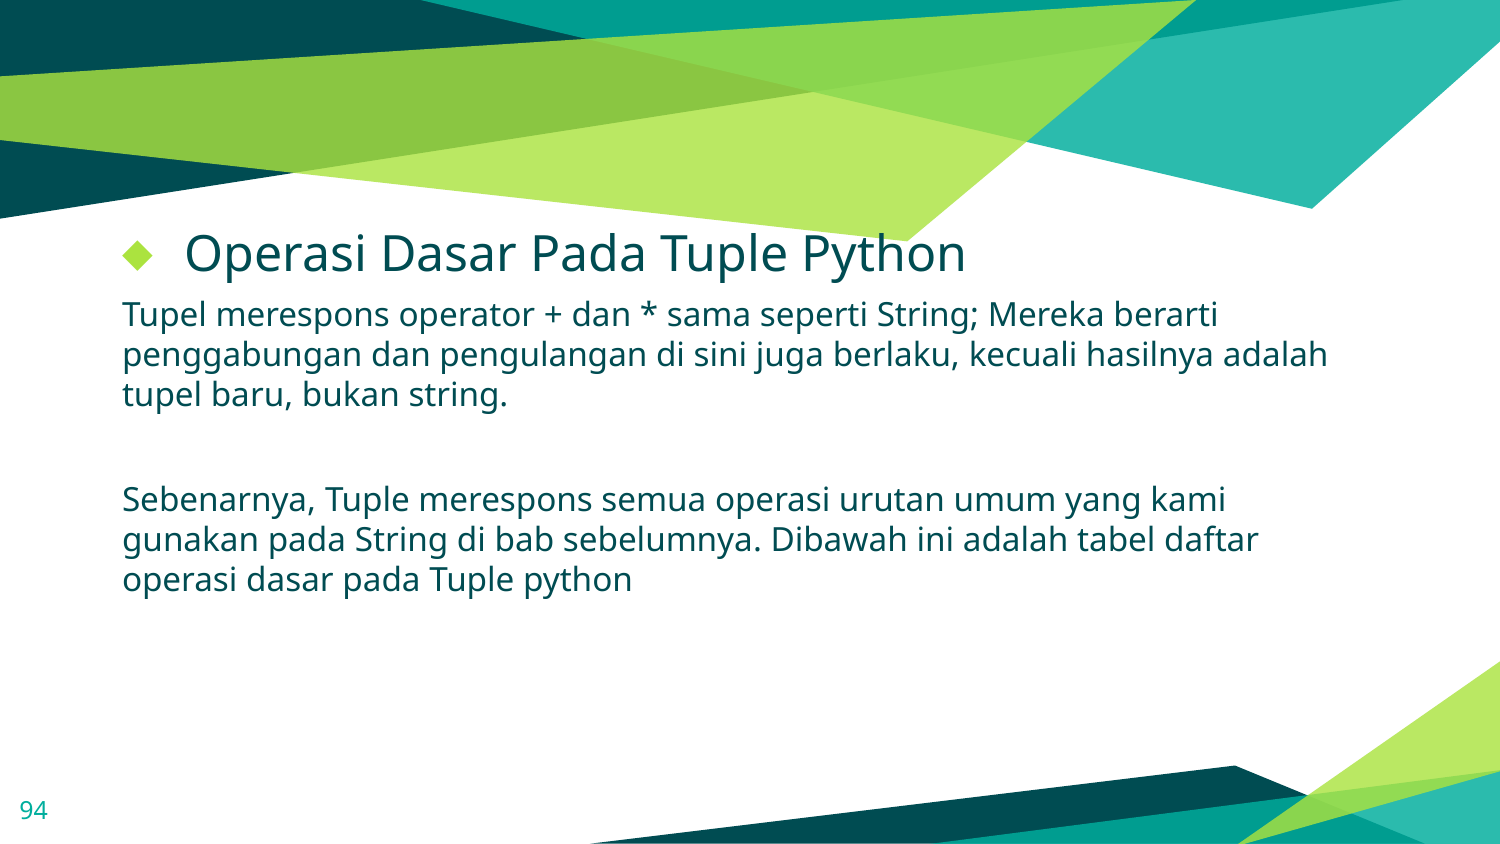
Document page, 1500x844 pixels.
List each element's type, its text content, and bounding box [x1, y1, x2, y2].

slide_number 94 [4, 779, 95, 844]
list Operasi Dasar Pada Tuple Python Tupel merespons operator + dan * sama seperti String; Mereka berarti penggabungan dan pengulangan di sini juga berlaku, kecuali hasilnya adalah tupel baru, bukan string. Sebenarnya, Tuple merespons semua operasi urutan umum yang kami gunakan pada String di bab sebelumnya. Dibawah ini adalah tabel daftar operasi dasar pada Tuple python [94, 205, 1355, 779]
